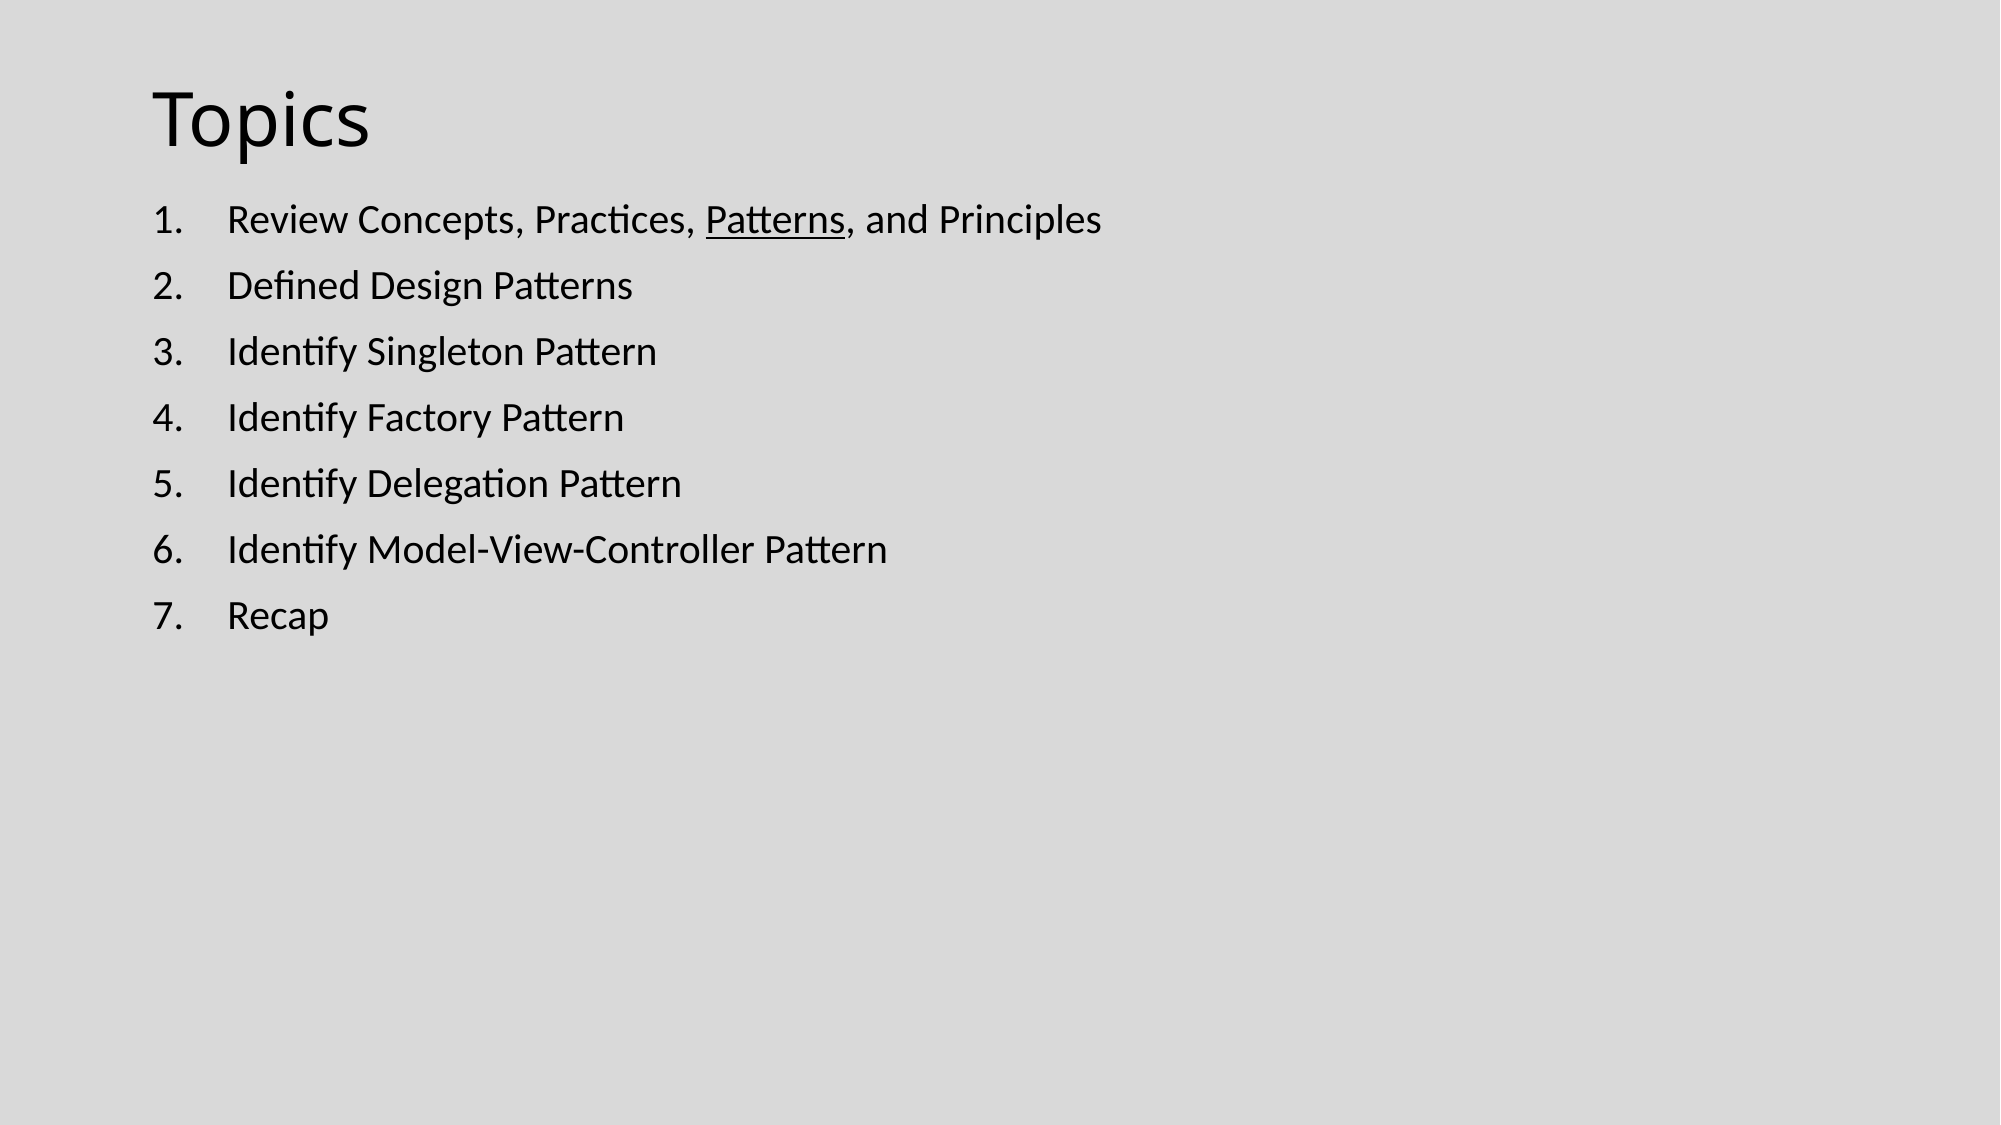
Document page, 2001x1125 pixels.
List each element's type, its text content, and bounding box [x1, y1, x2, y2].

list Review Concepts, Practices, Patterns, and Principles Defined Design Patterns Identify Singleton Pattern Identify Factory Pattern Identify Delegation Pattern Identify Model-View-Controller Pattern Recap [137, 190, 1896, 1087]
title Topics [137, 59, 1863, 185]
